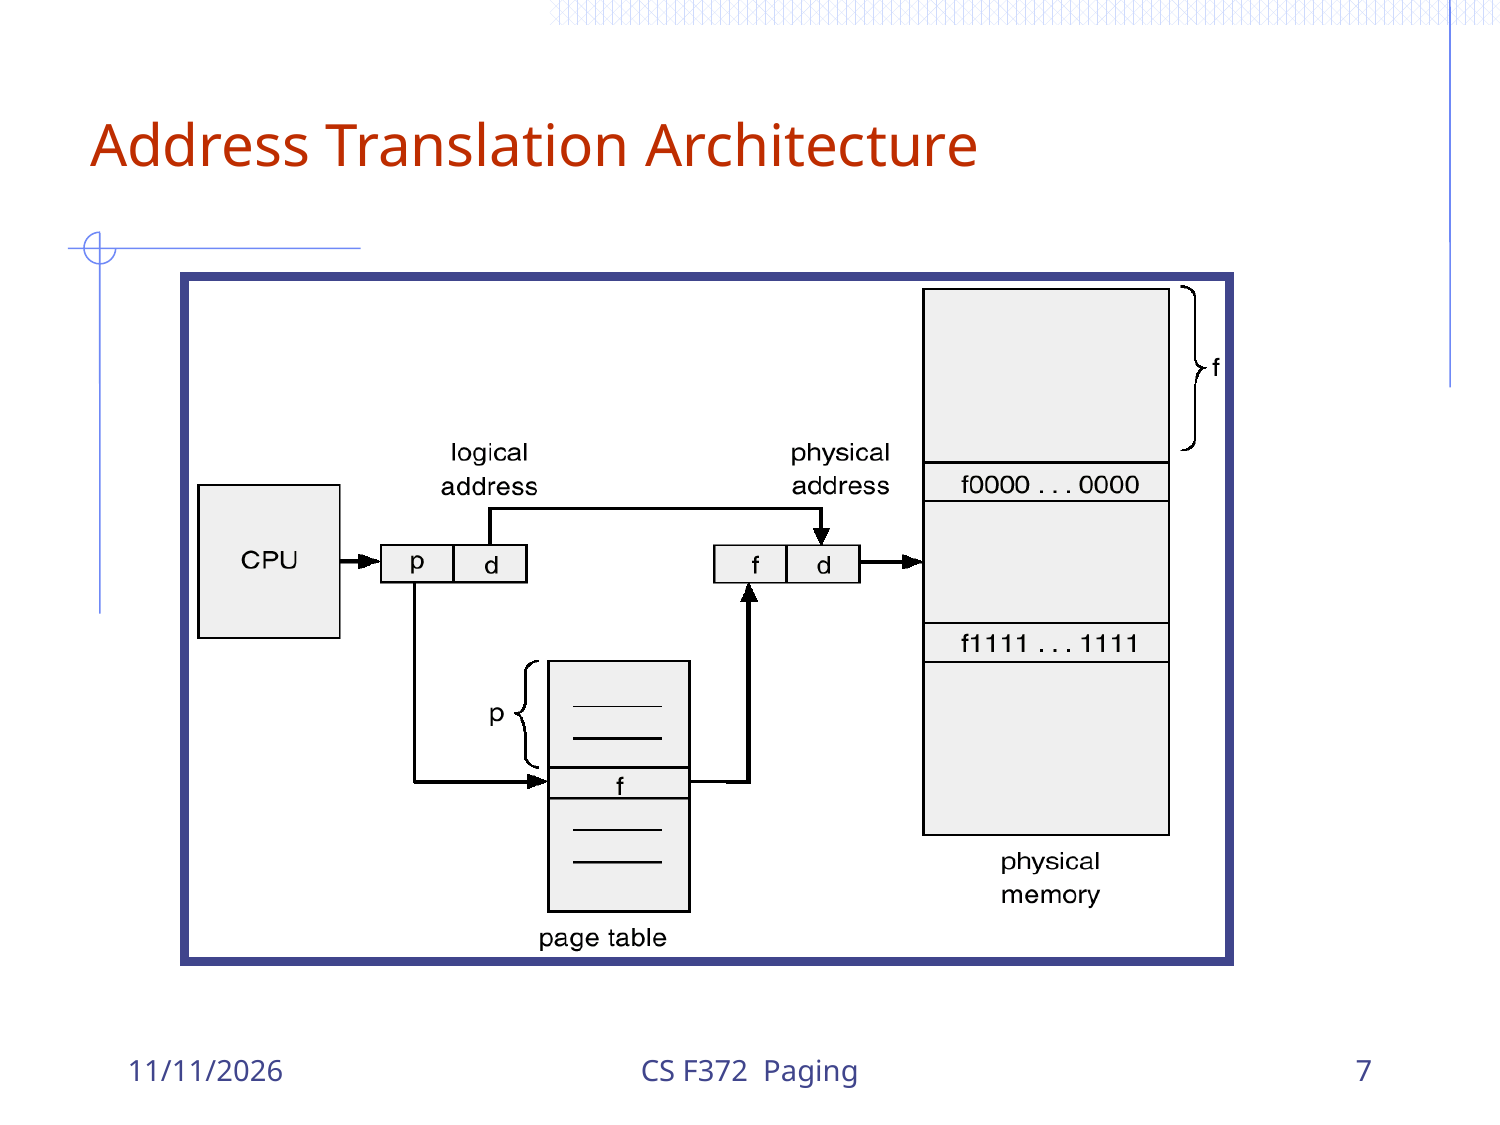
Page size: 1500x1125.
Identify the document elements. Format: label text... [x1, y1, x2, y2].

picture [189, 281, 1226, 957]
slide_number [112, 1025, 425, 1100]
footer CS F372 Paging [512, 1025, 988, 1100]
title Address Translation Architecture [75, 45, 1425, 186]
slide_number 7 [1074, 1025, 1388, 1100]
list [0, 337, 888, 985]
